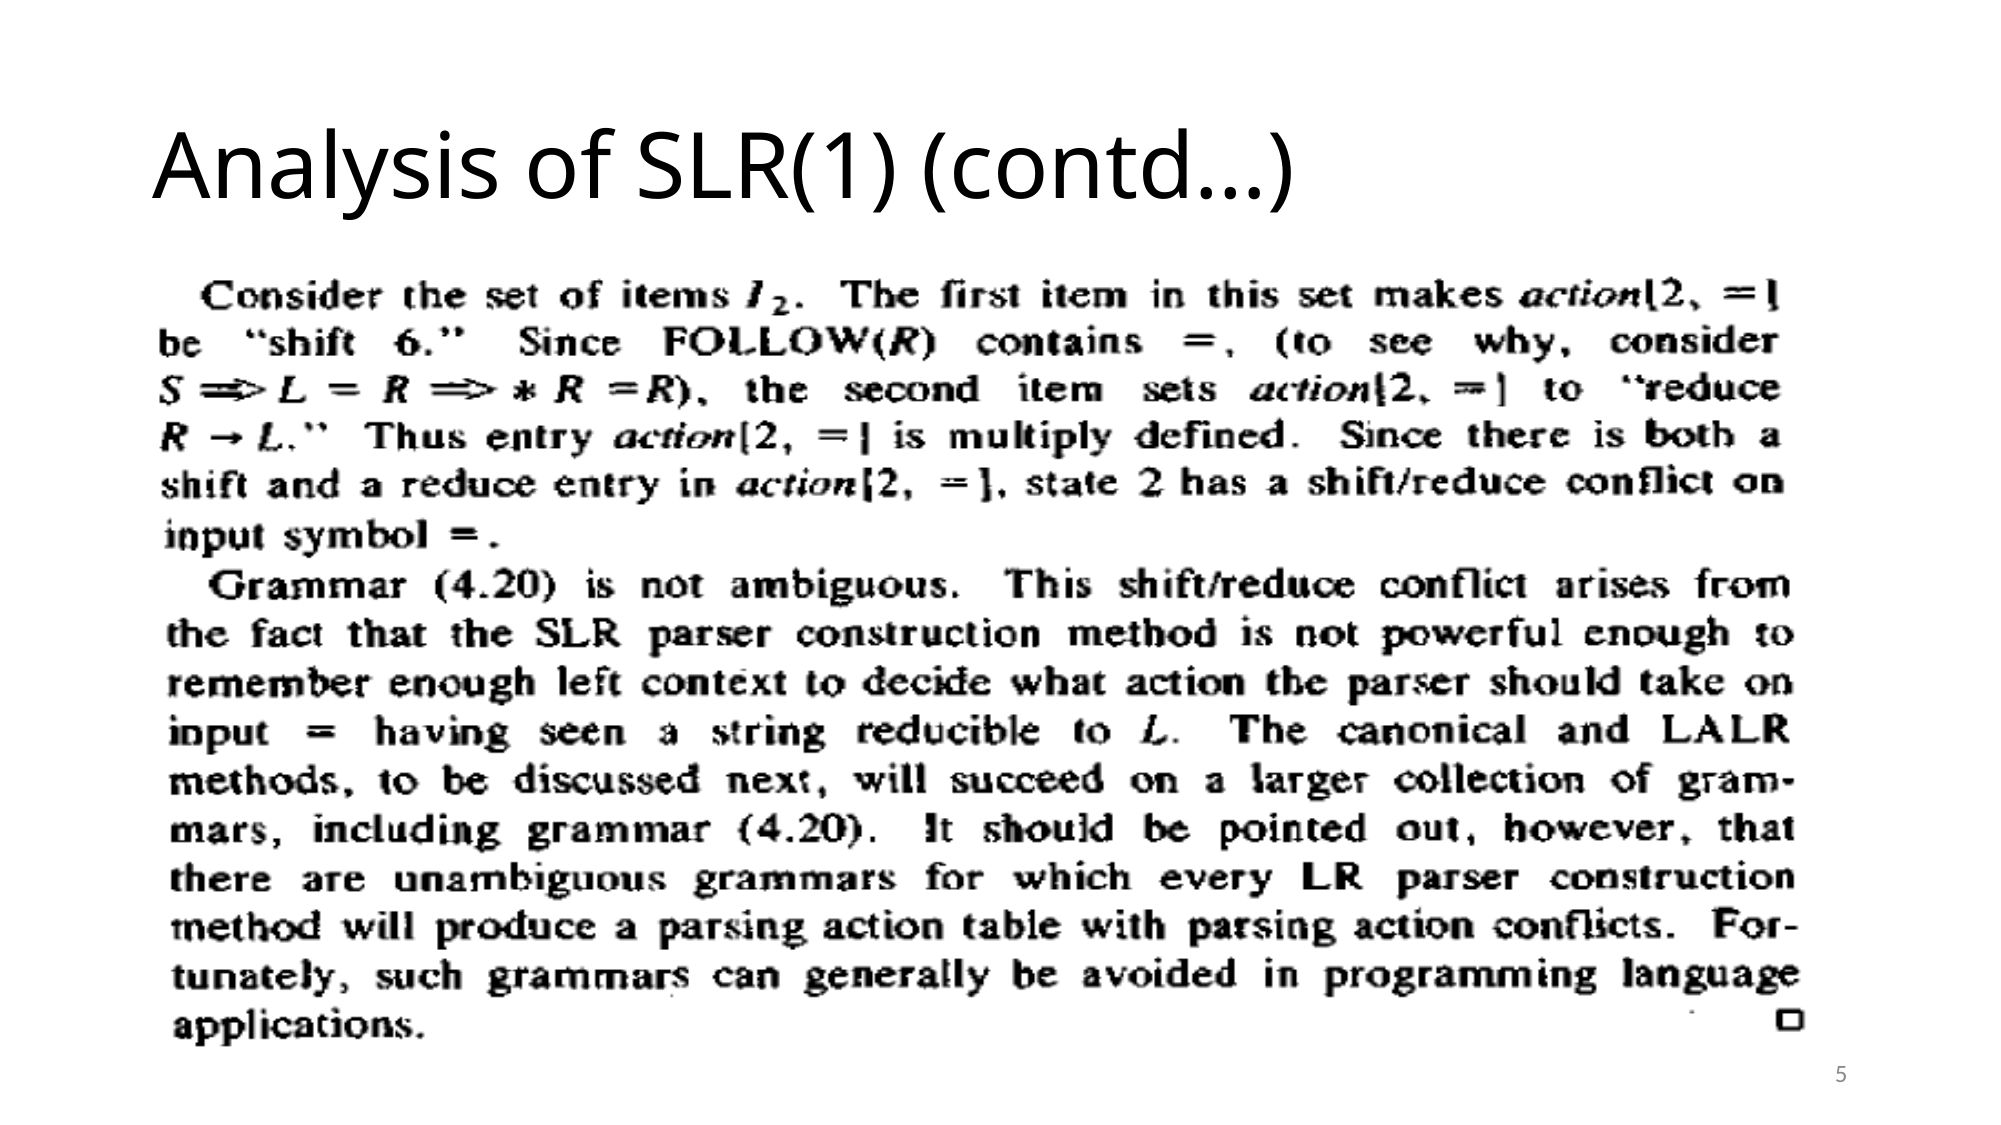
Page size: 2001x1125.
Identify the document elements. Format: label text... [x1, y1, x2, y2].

title Analysis of SLR(1) (contd…) [137, 59, 1863, 278]
picture [143, 509, 1861, 1063]
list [127, 265, 1800, 510]
slide_number 5 [1412, 1042, 1863, 1103]
